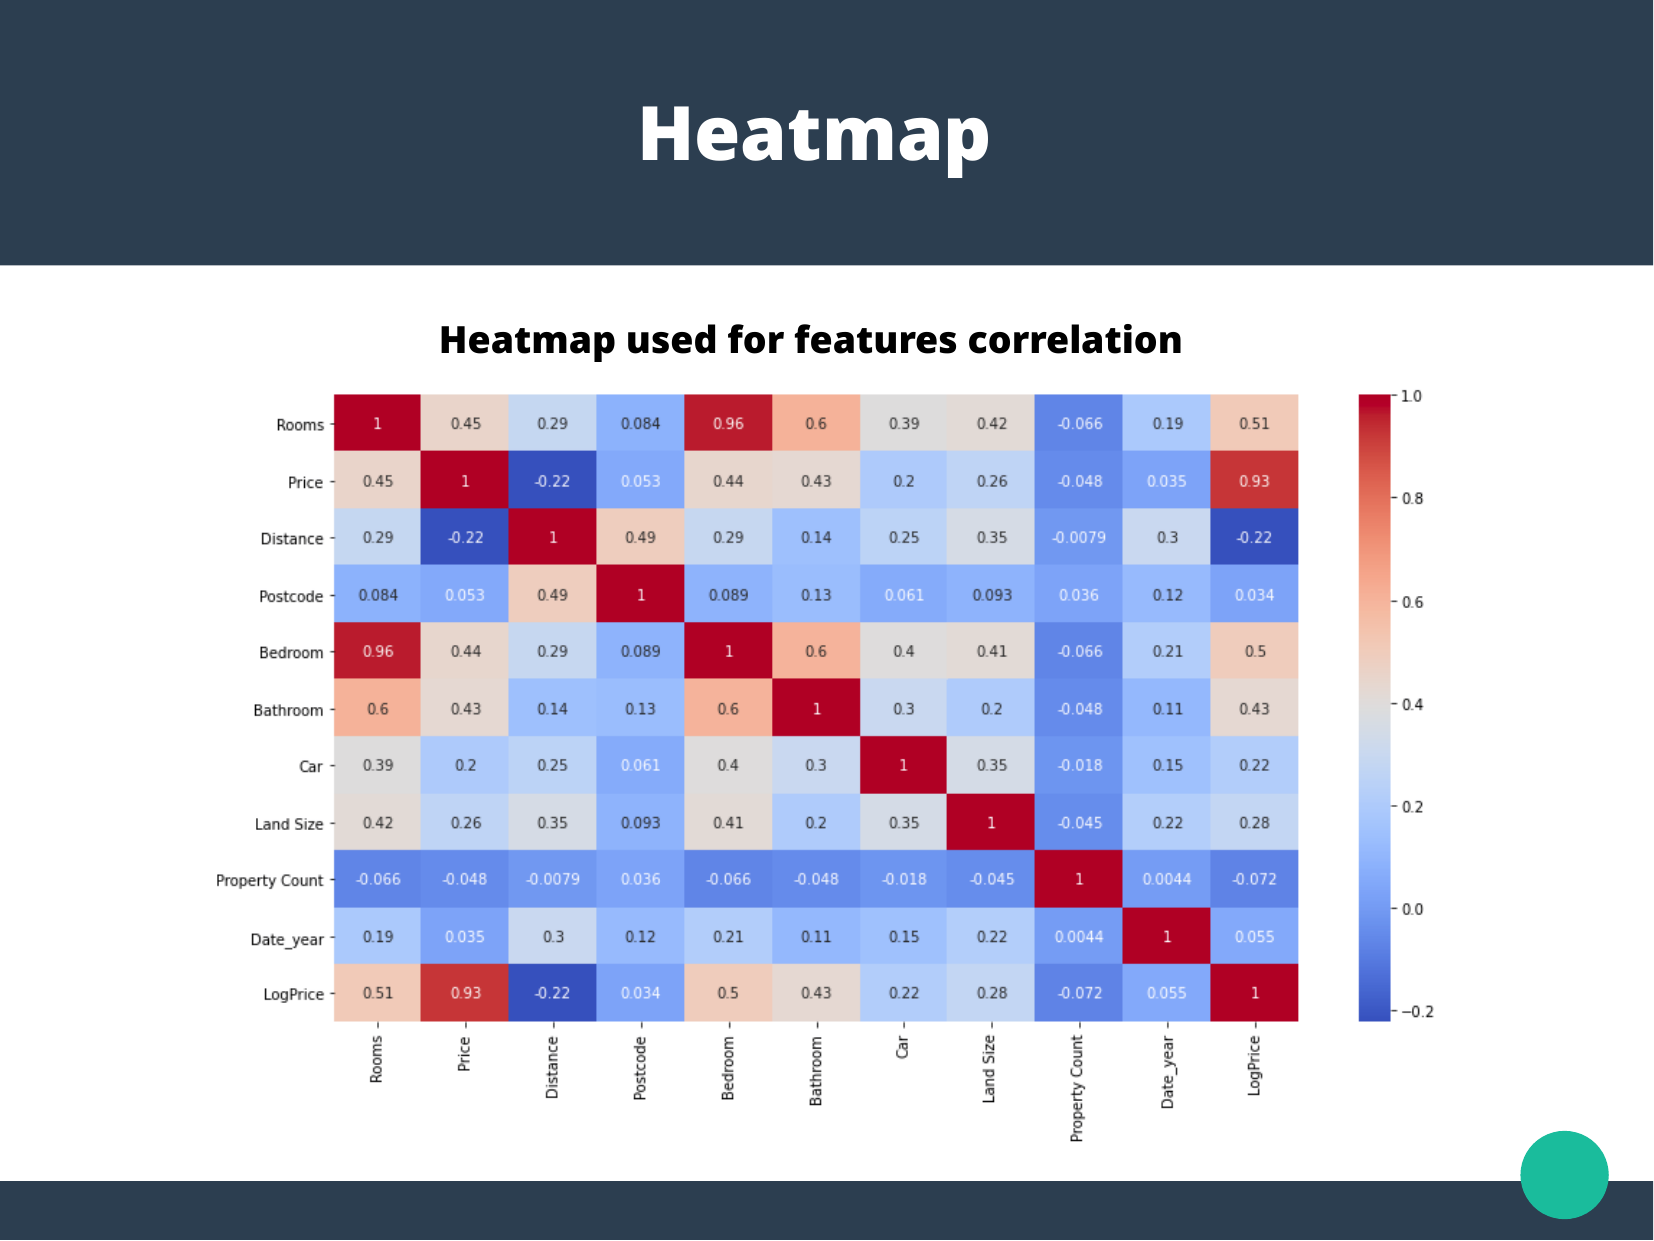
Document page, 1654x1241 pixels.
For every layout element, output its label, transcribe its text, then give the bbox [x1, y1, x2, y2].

picture [206, 386, 1447, 1164]
text_box Heatmap [51, 51, 1578, 209]
text_box Heatmap used for features correlation [245, 308, 1378, 369]
text_box [0, 317, 1277, 1144]
